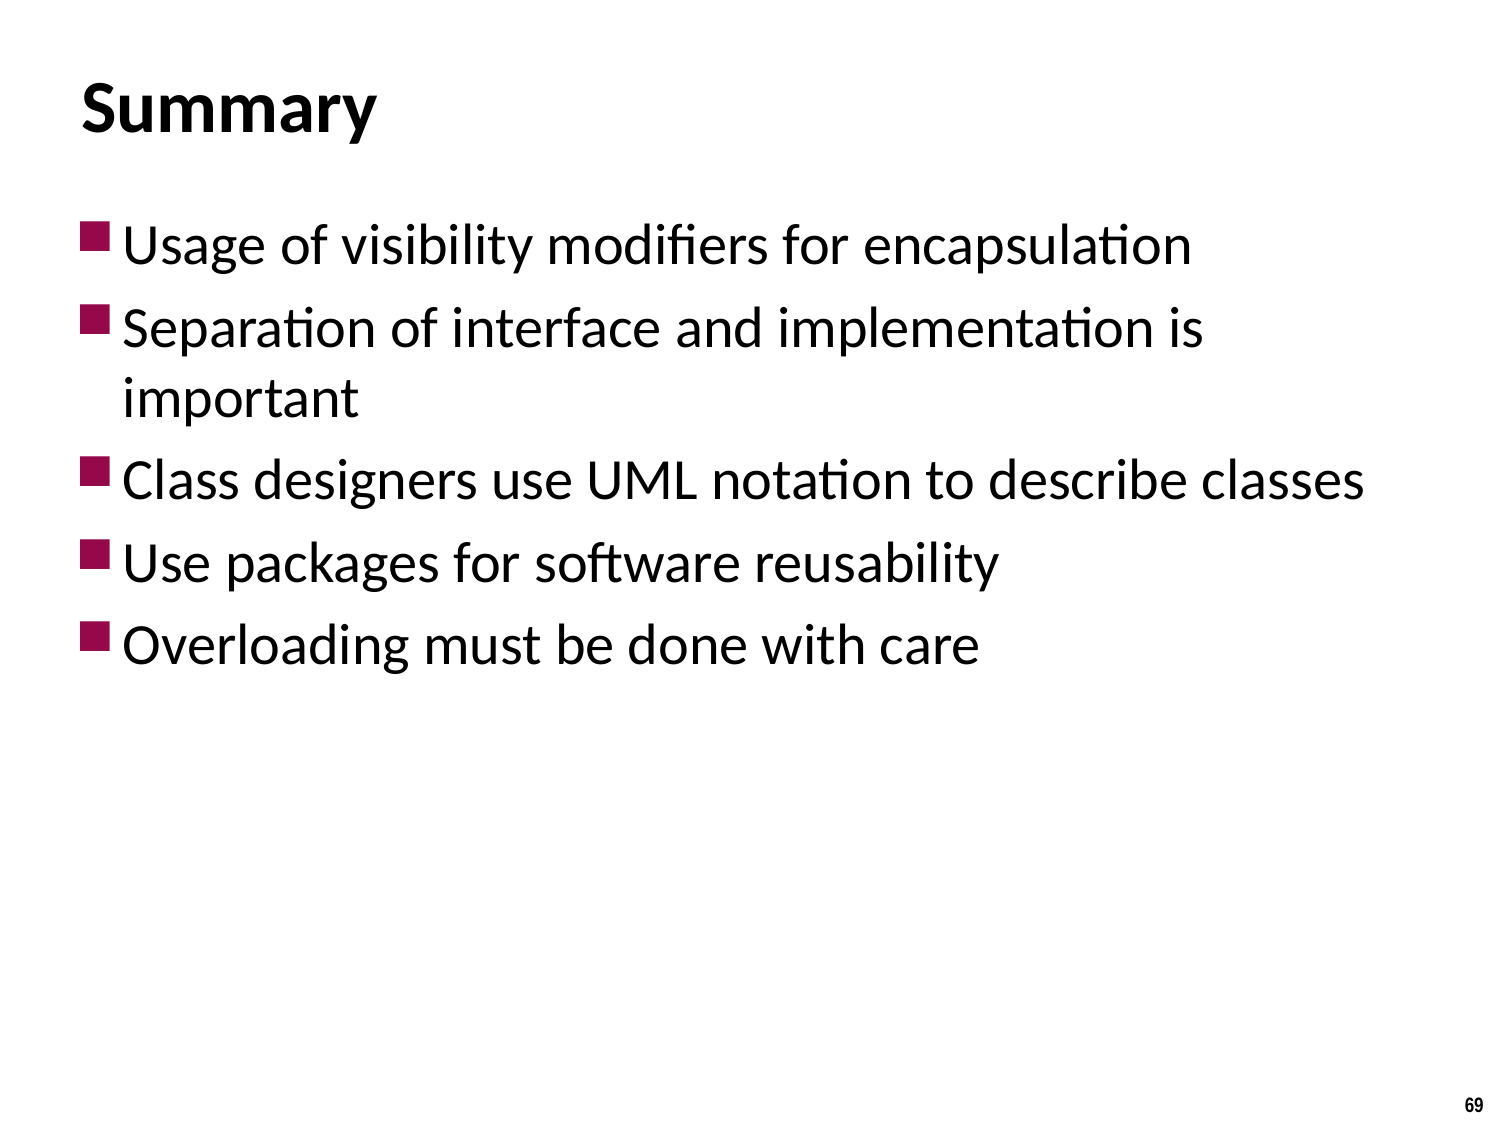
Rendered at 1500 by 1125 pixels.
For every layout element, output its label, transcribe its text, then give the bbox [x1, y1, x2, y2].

list Usage of visibility modifiers for encapsulation Separation of interface and implementation is important Class designers use UML notation to describe classes Use packages for software reusability Overloading must be done with care [74, 199, 1438, 1092]
title Summary [74, 12, 1438, 192]
